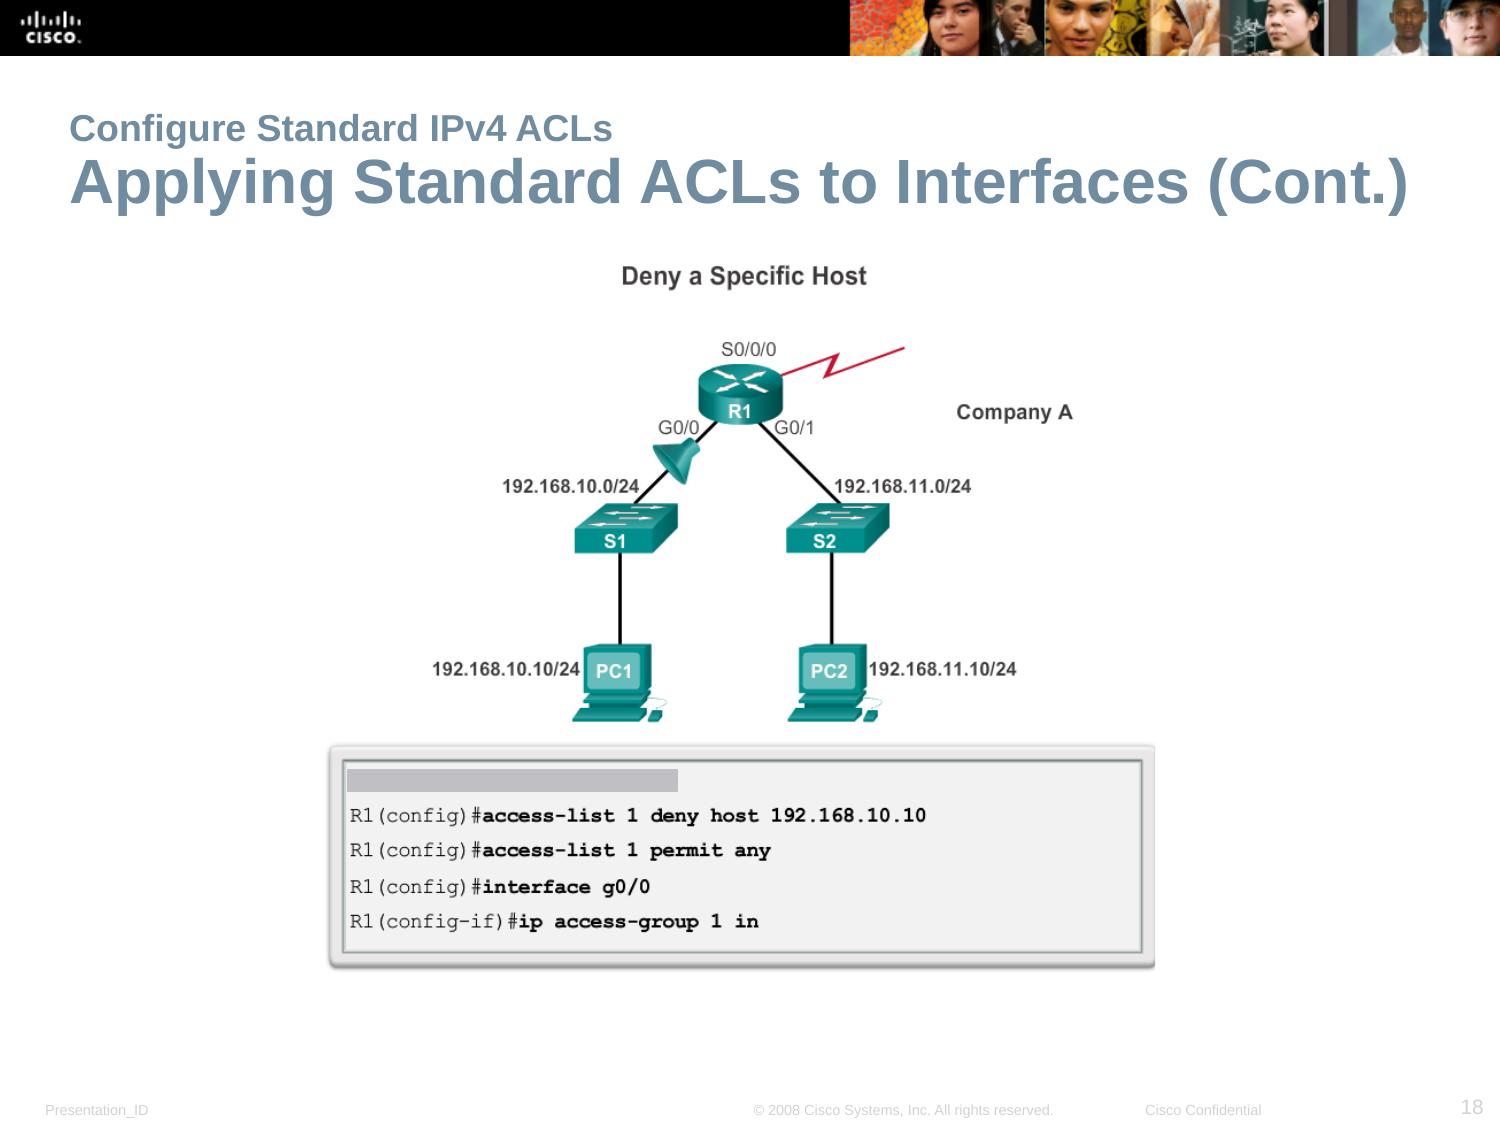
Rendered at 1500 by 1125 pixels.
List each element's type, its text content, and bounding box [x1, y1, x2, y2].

picture [0, 0, 1500, 56]
title Configure Standard IPv4 ACLs Applying Standard ACLs to Interfaces (Cont.) [55, 80, 1444, 224]
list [90, 256, 1156, 977]
